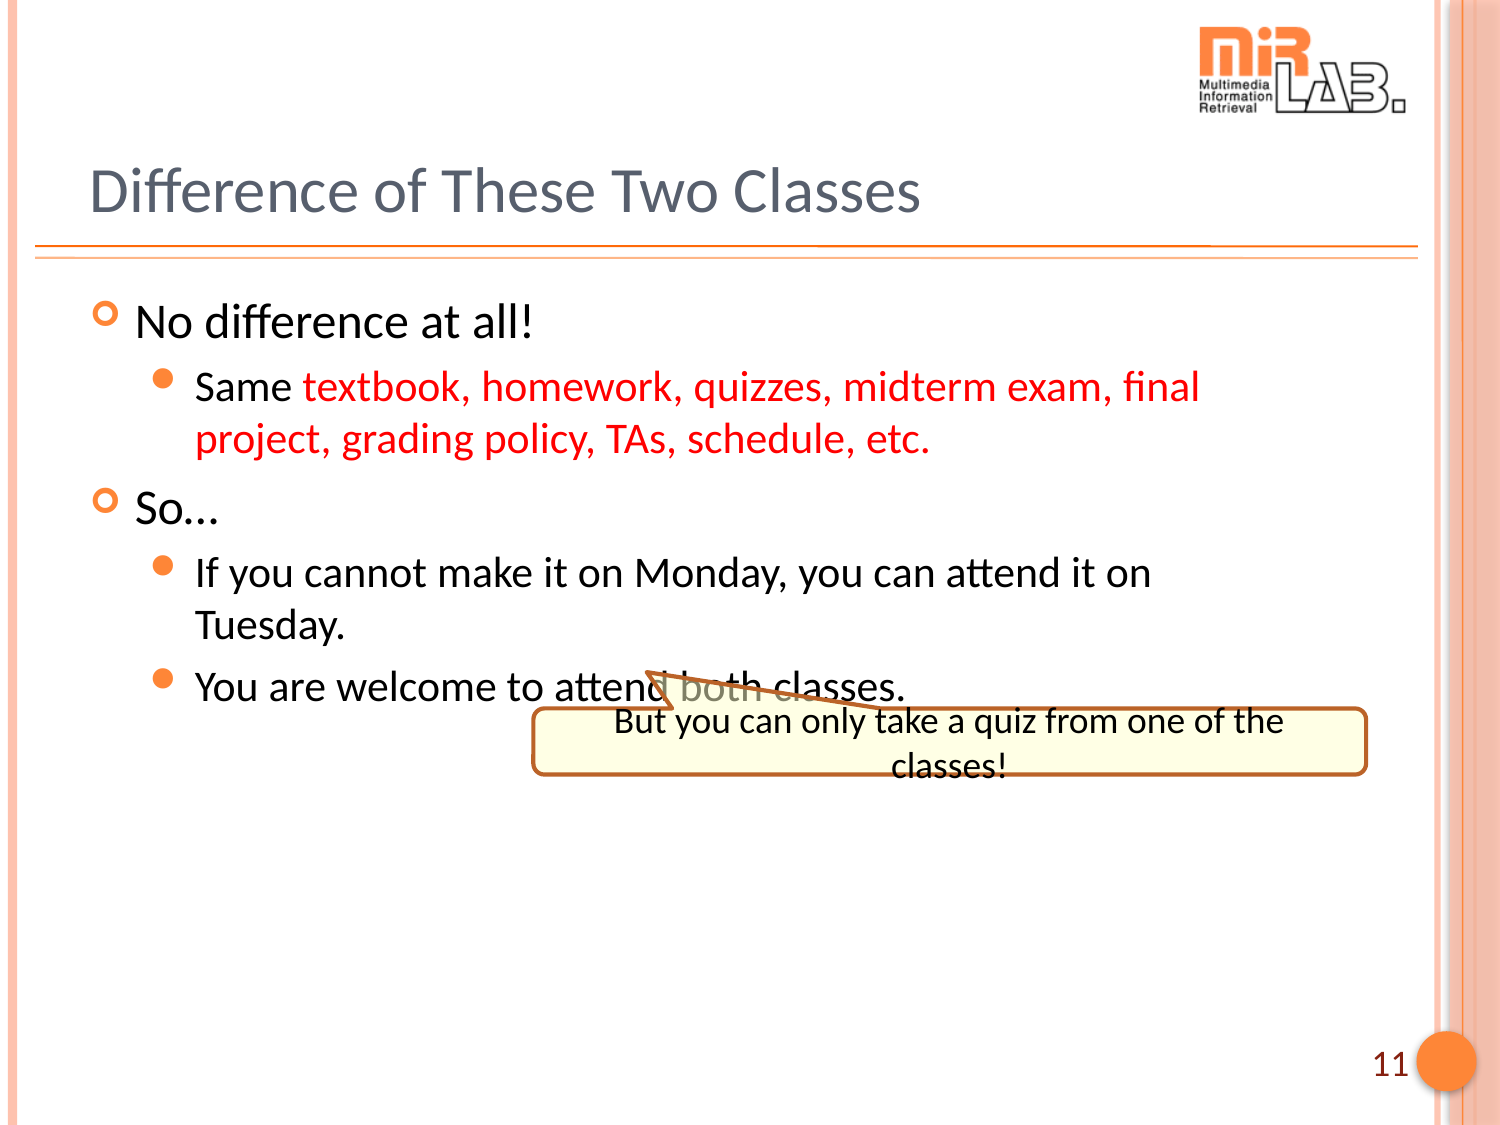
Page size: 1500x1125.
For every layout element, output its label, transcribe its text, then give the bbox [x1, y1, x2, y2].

text_box But you can only take a quiz from one of the classes! [531, 670, 1369, 777]
picture [1195, 22, 1408, 118]
list No difference at all! Same textbook, homework, quizzes, midterm exam, final project, grading policy, TAs, schedule, etc. So… If you cannot make it on Monday, you can attend it on Tuesday. You are welcome to attend both classes. [75, 281, 1329, 1062]
title Difference of These Two Classes [75, 45, 1372, 233]
